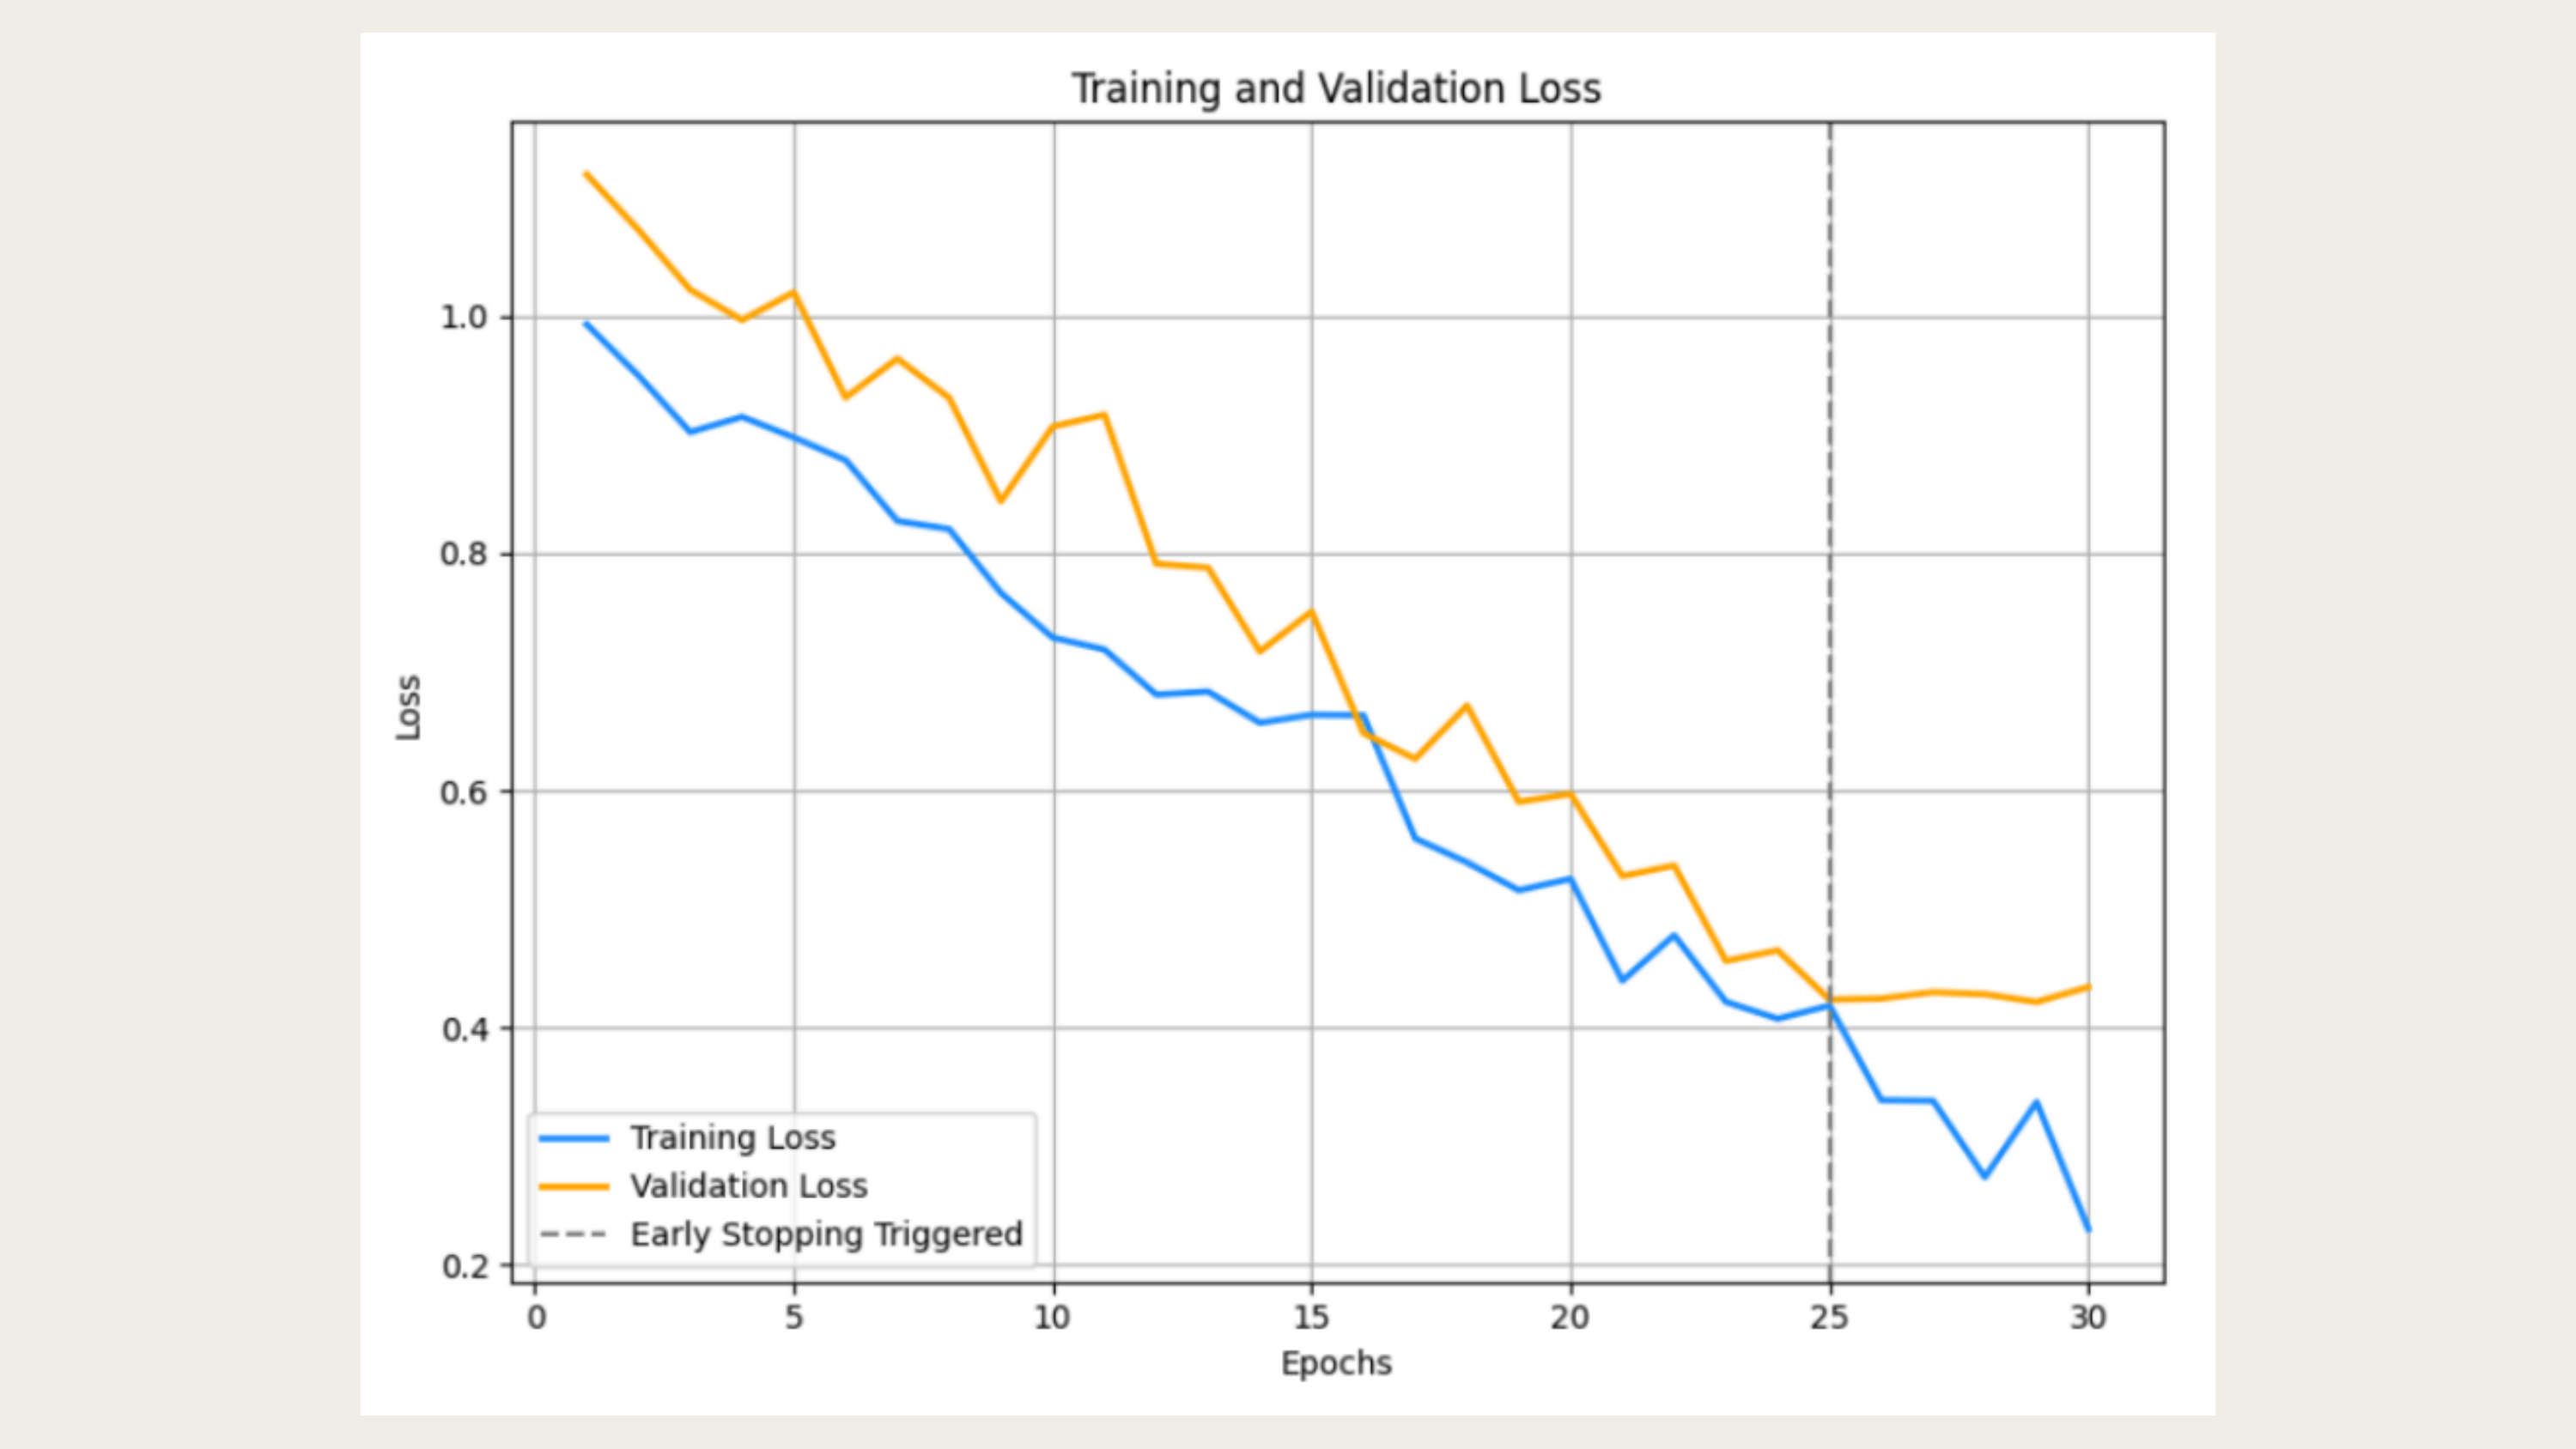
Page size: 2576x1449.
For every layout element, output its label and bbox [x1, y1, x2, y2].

text_box [360, 33, 2216, 1416]
